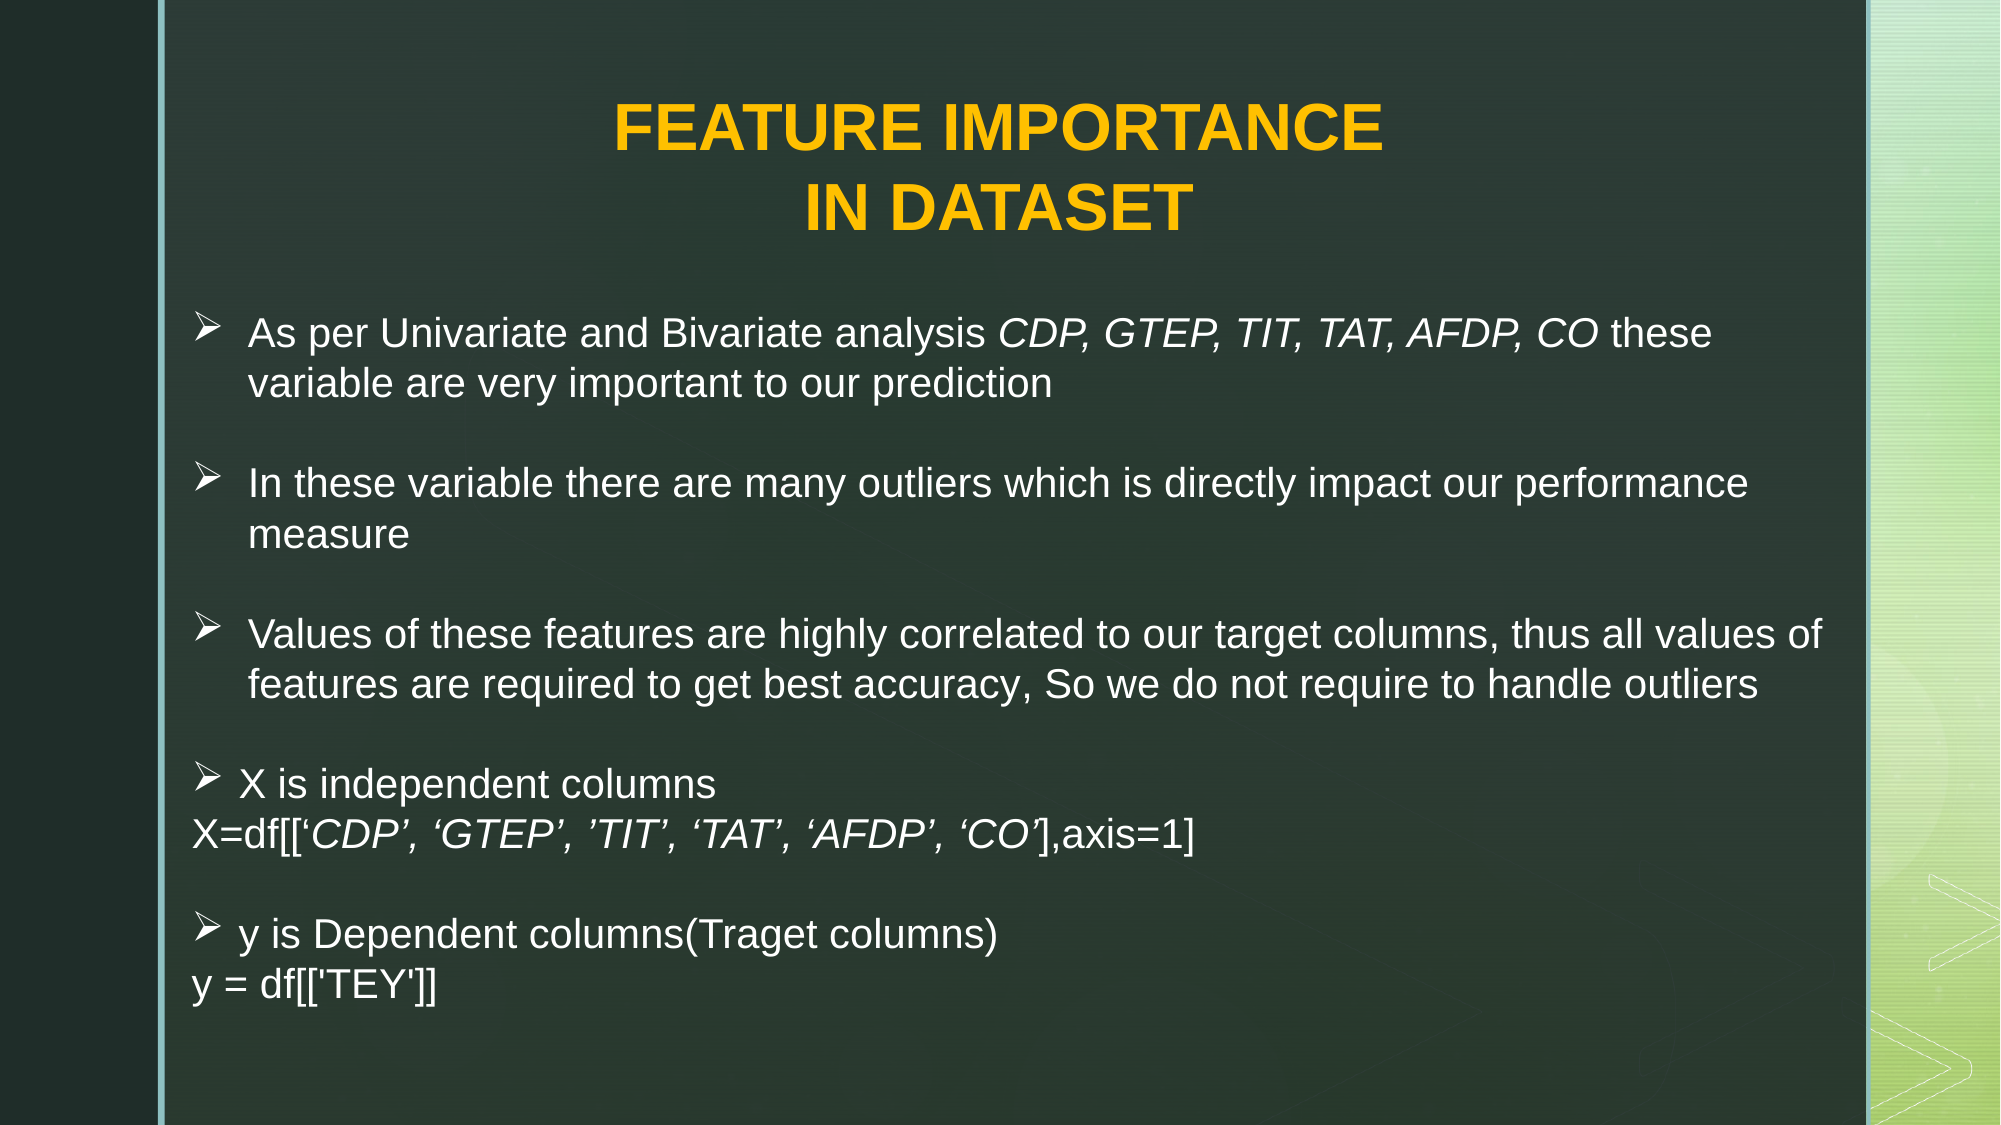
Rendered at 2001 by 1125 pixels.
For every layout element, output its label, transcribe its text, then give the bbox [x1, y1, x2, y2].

text_box As per Univariate and Bivariate analysis CDP, GTEP, TIT, TAT, AFDP, CO these variable are very important to our prediction In these variable there are many outliers which is directly impact our performance measure Values of these features are highly correlated to our target columns, thus all values of features are required to get best accuracy, So we do not require to handle outliers X is independent columns X=df[[‘CDP’, ‘GTEP’, ’TIT’, ‘TAT’, ‘AFDP’, ‘CO’],axis=1] y is Dependent columns(Traget columns) y = df[['TEY']] [176, 298, 1881, 1064]
text_box FEATURE IMPORTANCE IN DATASET [572, 76, 1428, 252]
picture [1871, 0, 2001, 1125]
